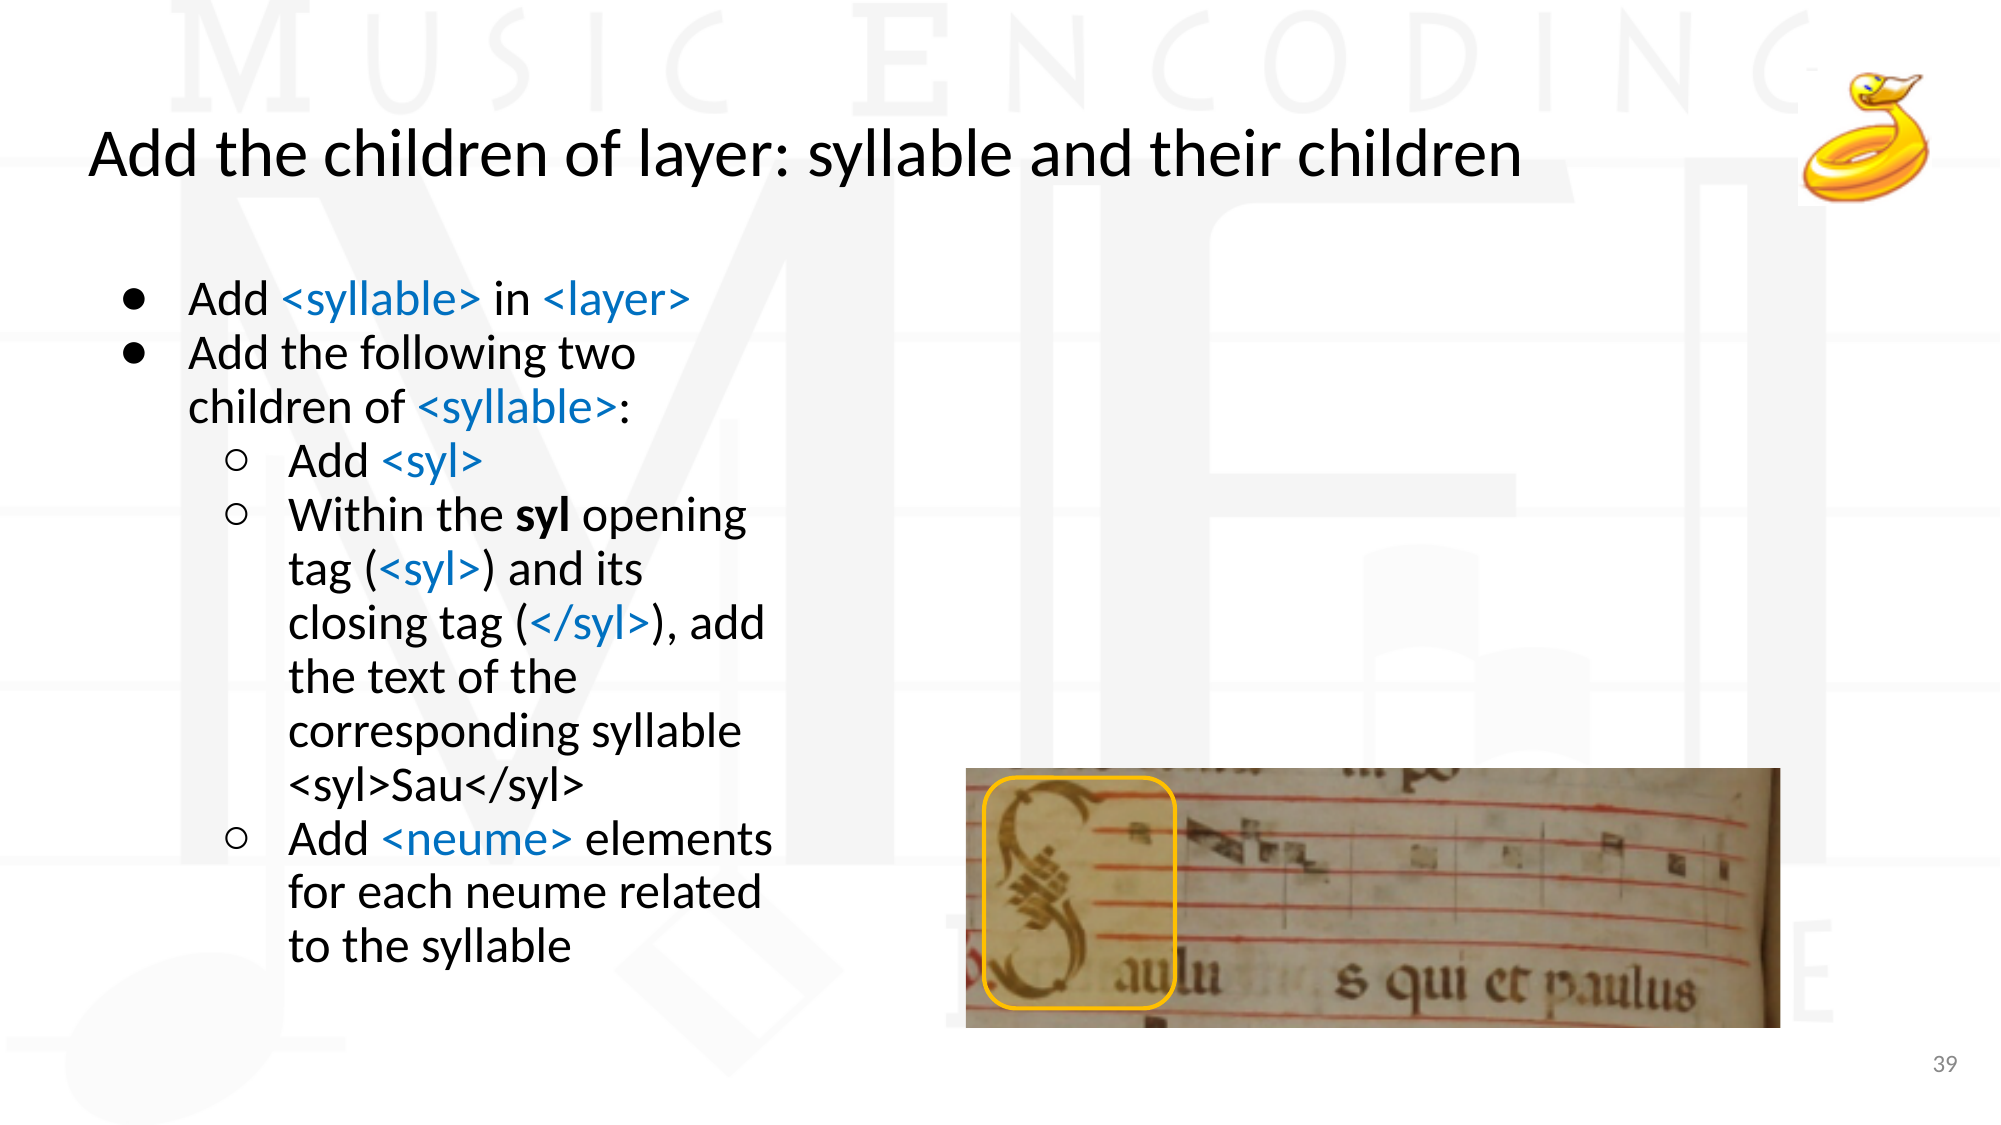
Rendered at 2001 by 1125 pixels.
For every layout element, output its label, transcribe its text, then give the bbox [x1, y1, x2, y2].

picture [1798, 71, 1932, 206]
slide_number 39 [1853, 1019, 1974, 1106]
title Add the children of layer: syllable and their children [68, 97, 1932, 223]
picture [965, 768, 1781, 1028]
list Add <syllable> in <layer> Add the following two children of <syllable>: Add <syl> Within the syl opening tag (<syl>) and its closing tag (</syl>), add the text of the corresponding syllable <syl>Sau</syl> Add <neume> elements for each neume related to the syllable [68, 252, 807, 1000]
